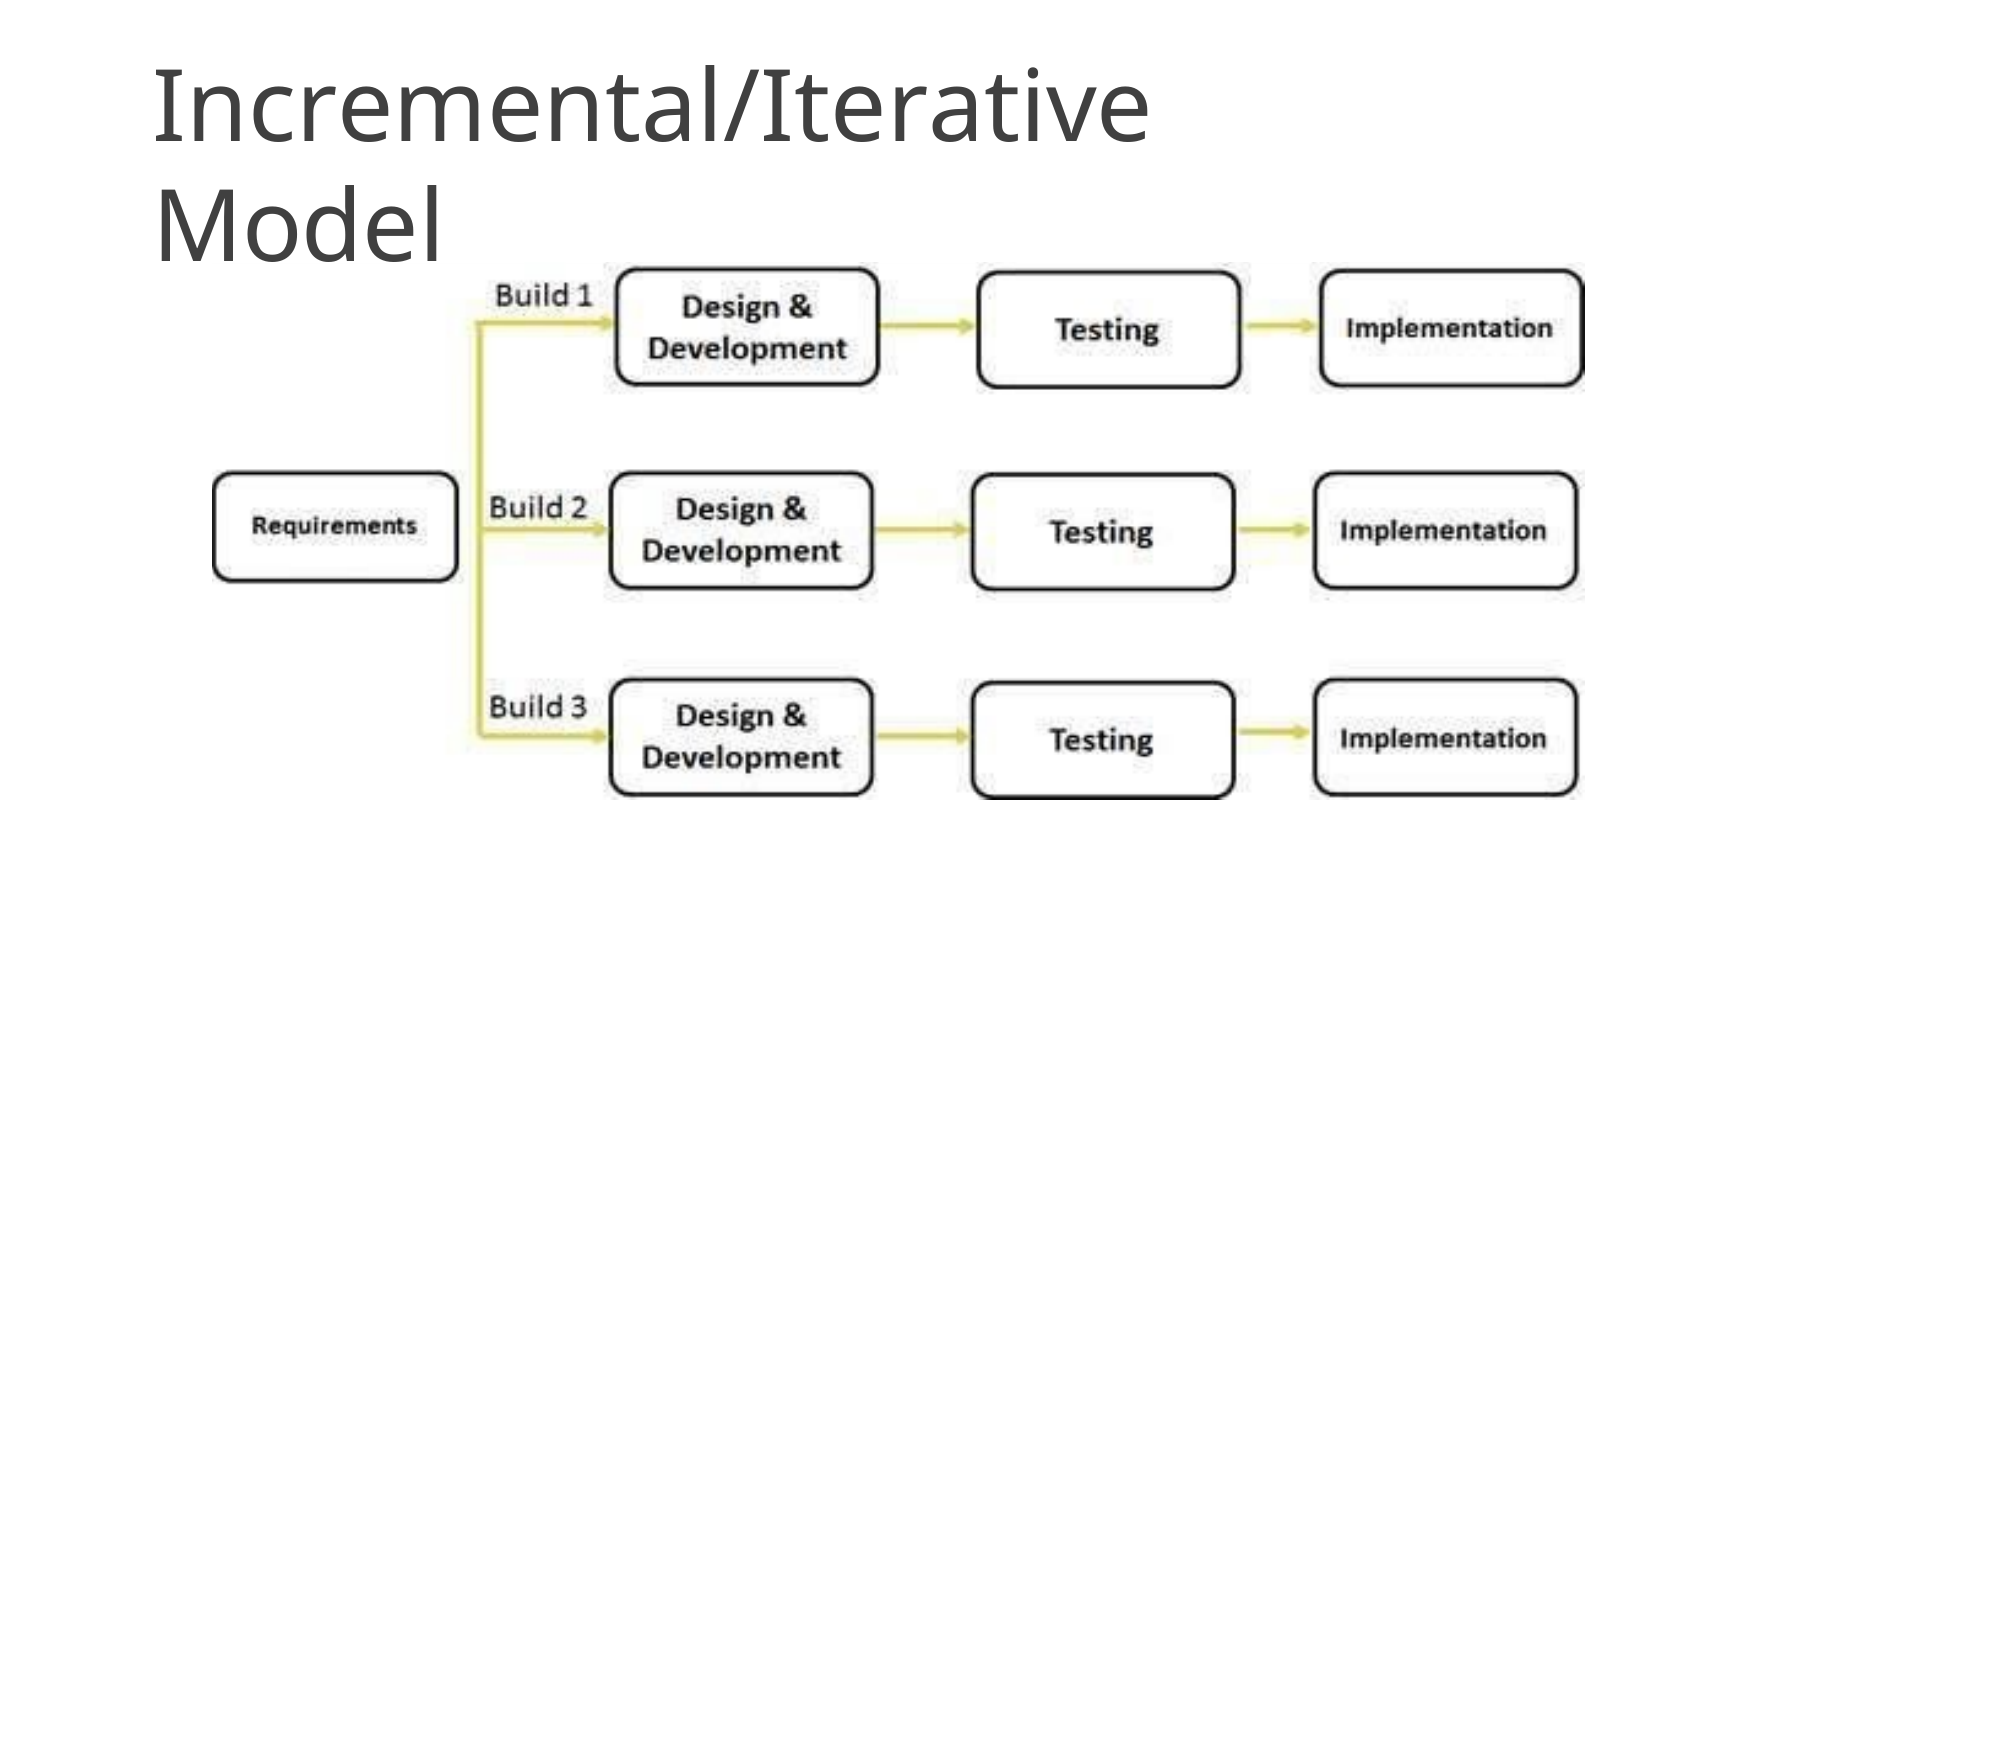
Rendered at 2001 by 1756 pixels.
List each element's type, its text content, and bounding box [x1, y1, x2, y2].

picture [211, 262, 1585, 801]
title Incremental/Iterative Model [150, 39, 1260, 335]
